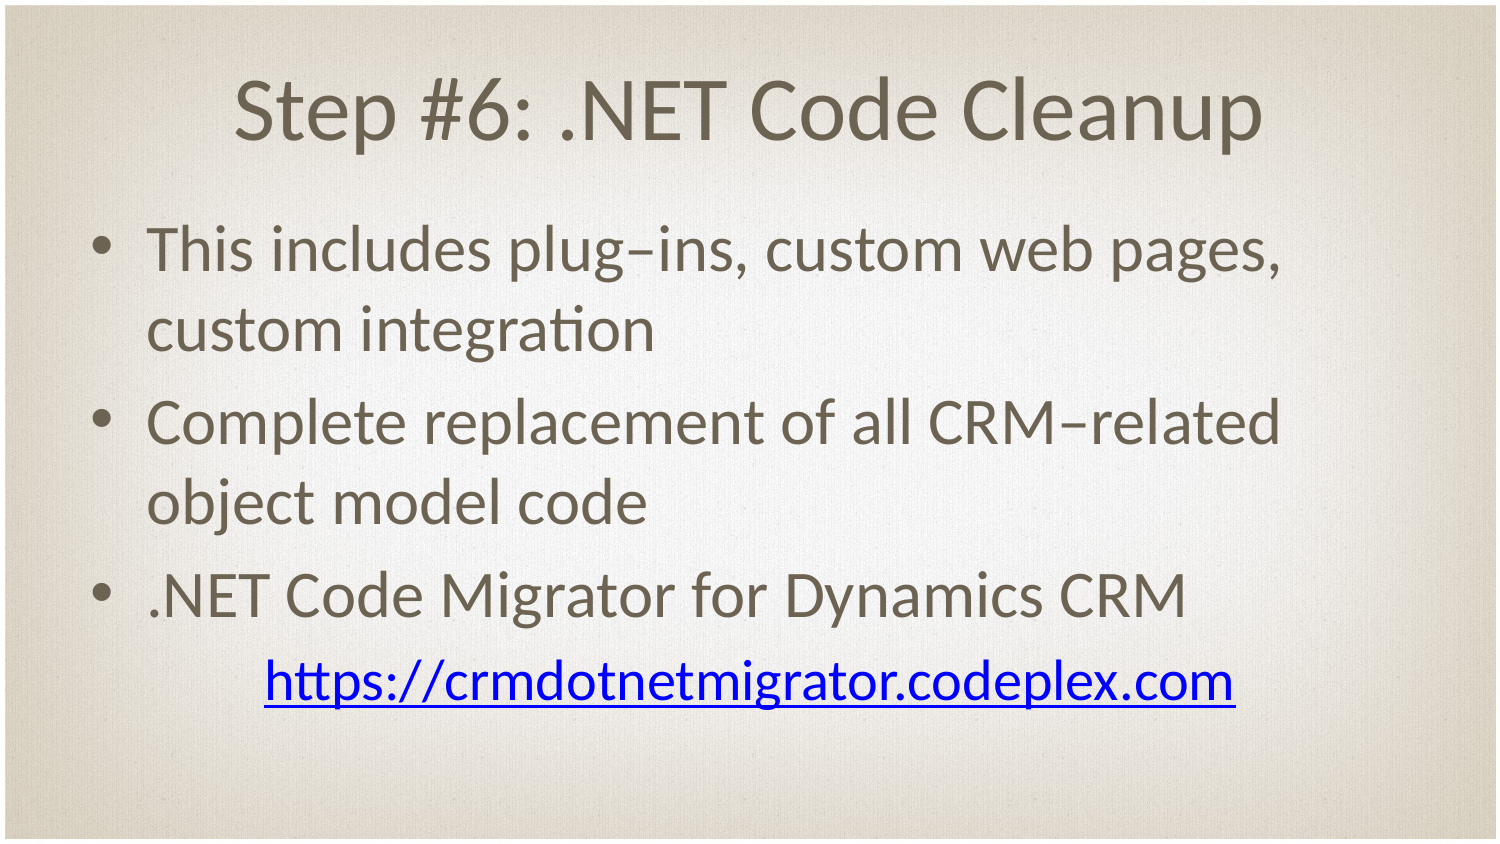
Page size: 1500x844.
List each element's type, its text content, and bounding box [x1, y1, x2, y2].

title Step #6: .NET Code Cleanup [75, 33, 1425, 175]
picture [0, 0, 1500, 844]
list This includes plug–ins, custom web pages, custom integration Complete replacement of all CRM–related object model code .NET Code Migrator for Dynamics CRM https://crmdotnetmigrator.codeplex.com [75, 196, 1425, 754]
